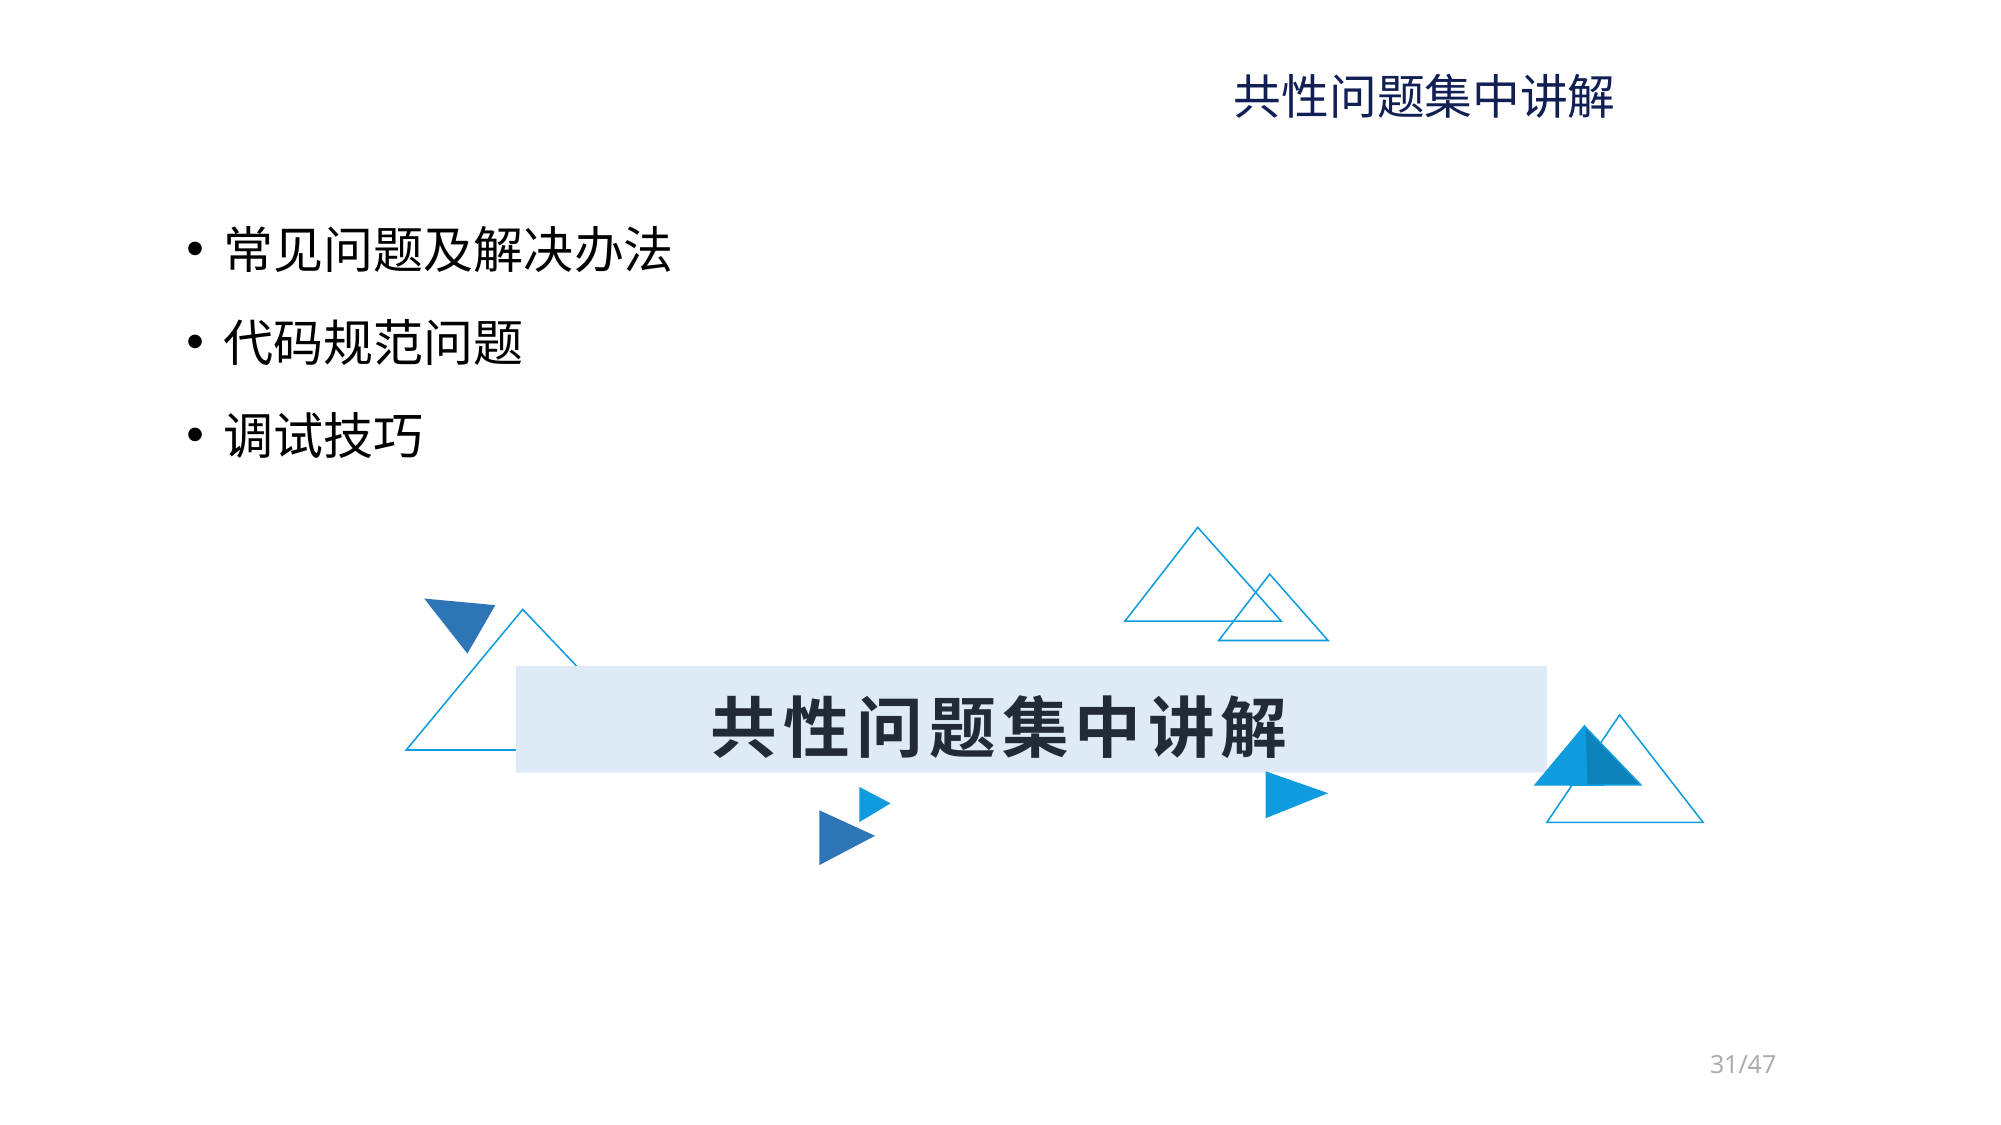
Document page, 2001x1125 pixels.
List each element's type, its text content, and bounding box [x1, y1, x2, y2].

title 共性问题集中讲解 [1218, 46, 1961, 133]
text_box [406, 527, 1704, 866]
text_box 31/47 [1487, 1041, 1938, 1102]
list 常见问题及解决办法 代码规范问题 调试技巧 [171, 199, 1844, 1043]
